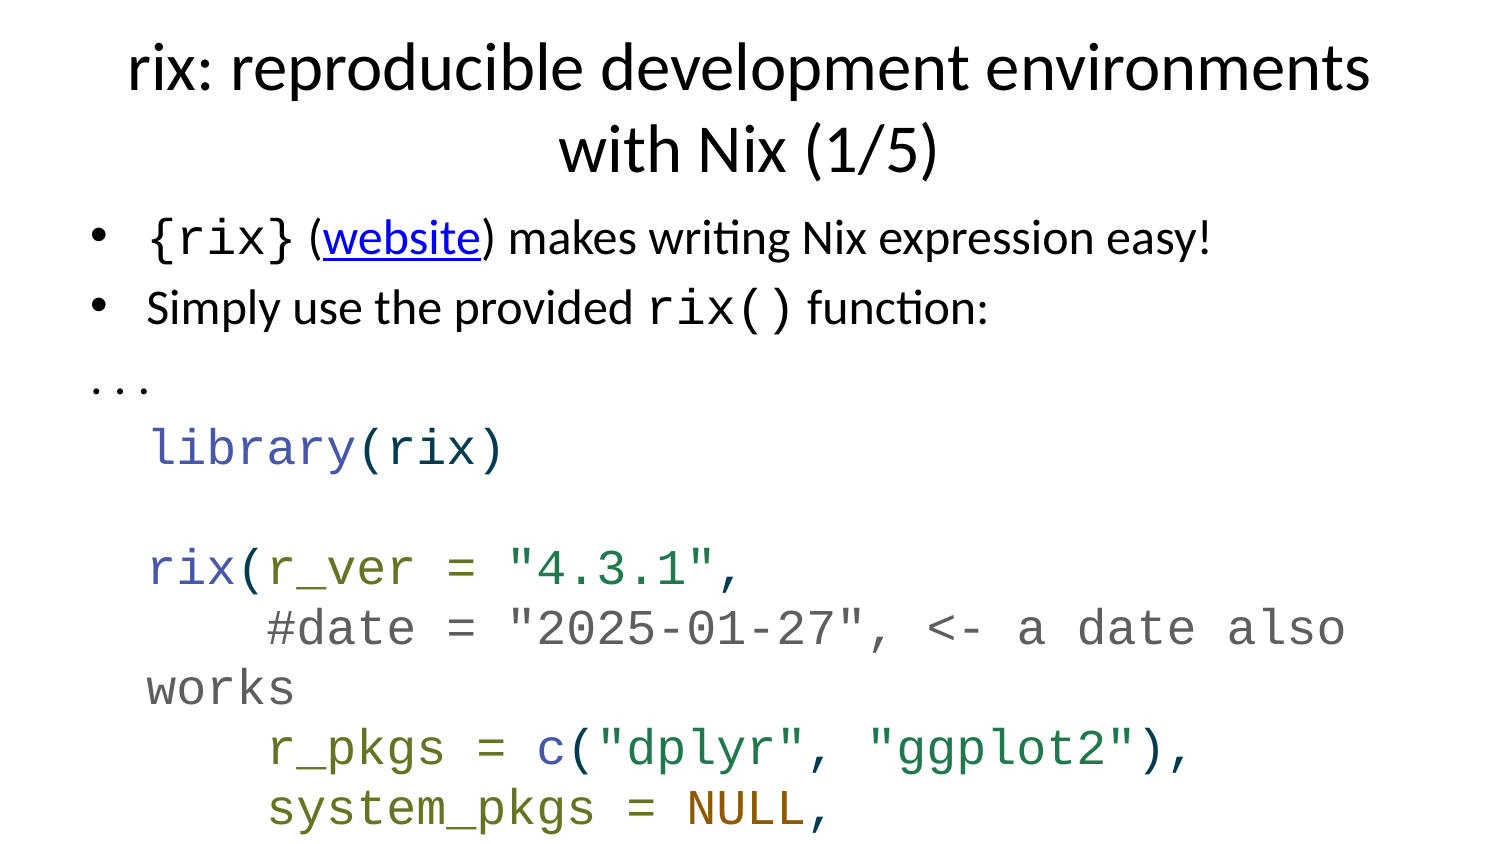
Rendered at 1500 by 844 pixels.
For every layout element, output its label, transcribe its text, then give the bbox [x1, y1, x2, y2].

list {rix} (website) makes writing Nix expression easy! Simply use the provided rix() function: . . . library(rix) rix(r_ver = "4.3.1", #date = "2025-01-27", <- a date also works r_pkgs = c("dplyr", "ggplot2"), system_pkgs = NULL, git_pkgs = NULL, tex_pkgs = NULL, ide = "code", project_path = ".") [75, 196, 1425, 754]
title rix: reproducible development environments with Nix (1/5) [75, 33, 1425, 175]
